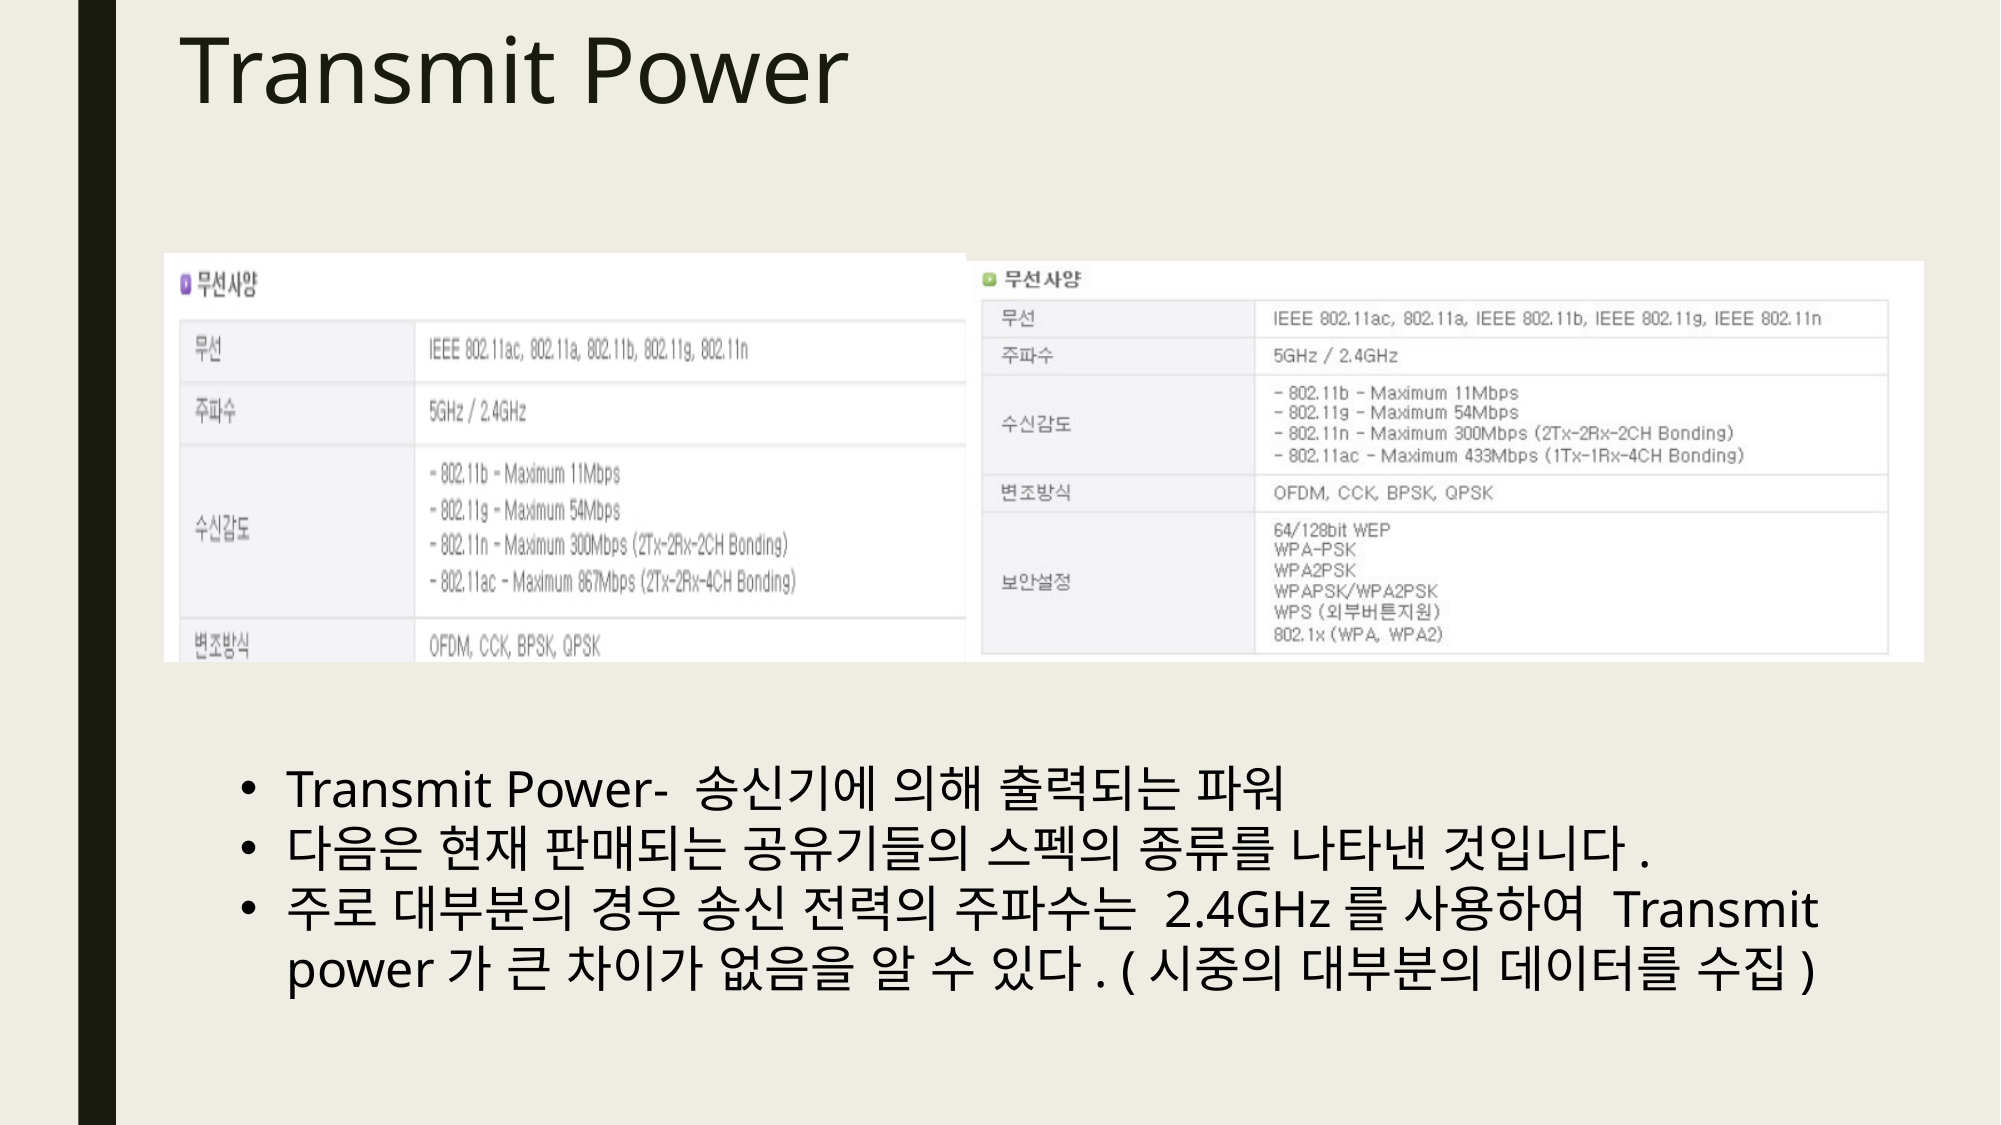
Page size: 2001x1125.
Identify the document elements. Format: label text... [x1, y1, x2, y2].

picture [966, 261, 1924, 662]
text_box Transmit Power- 송신기에 의해 출력되는 파워 다음은 현재 판매되는 공유기들의 스펙의 종류를 나타낸 것입니다. 주로 대부분의 경우 송신 전력의 주파수는 2.4GHz를 사용하여 Transmit power가 큰 차이가 없음을 알 수 있다. (시중의 대부분의 데이터를 수집) [224, 749, 1924, 1005]
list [164, 253, 966, 662]
title Transmit Power [164, 18, 1740, 261]
